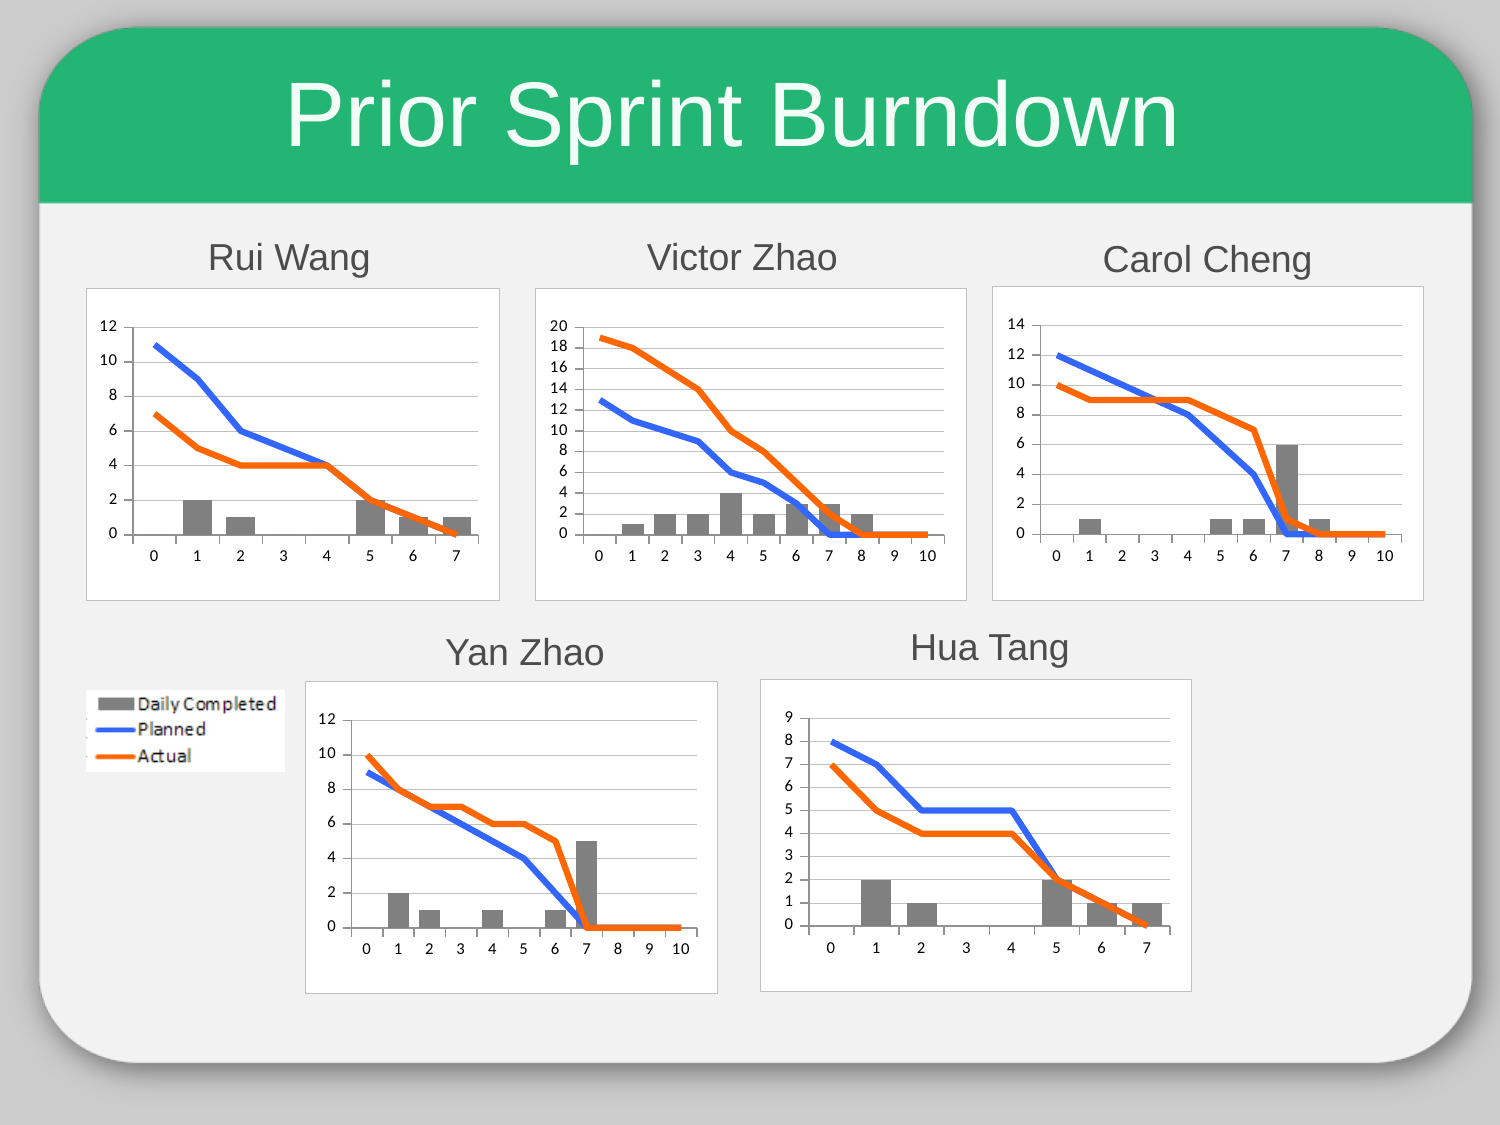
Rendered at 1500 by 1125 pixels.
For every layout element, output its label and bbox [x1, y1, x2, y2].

chart [991, 285, 1424, 601]
chart [534, 287, 967, 601]
chart [86, 287, 500, 601]
picture [0, 0, 1500, 1125]
chart [304, 680, 718, 994]
chart [759, 678, 1192, 992]
